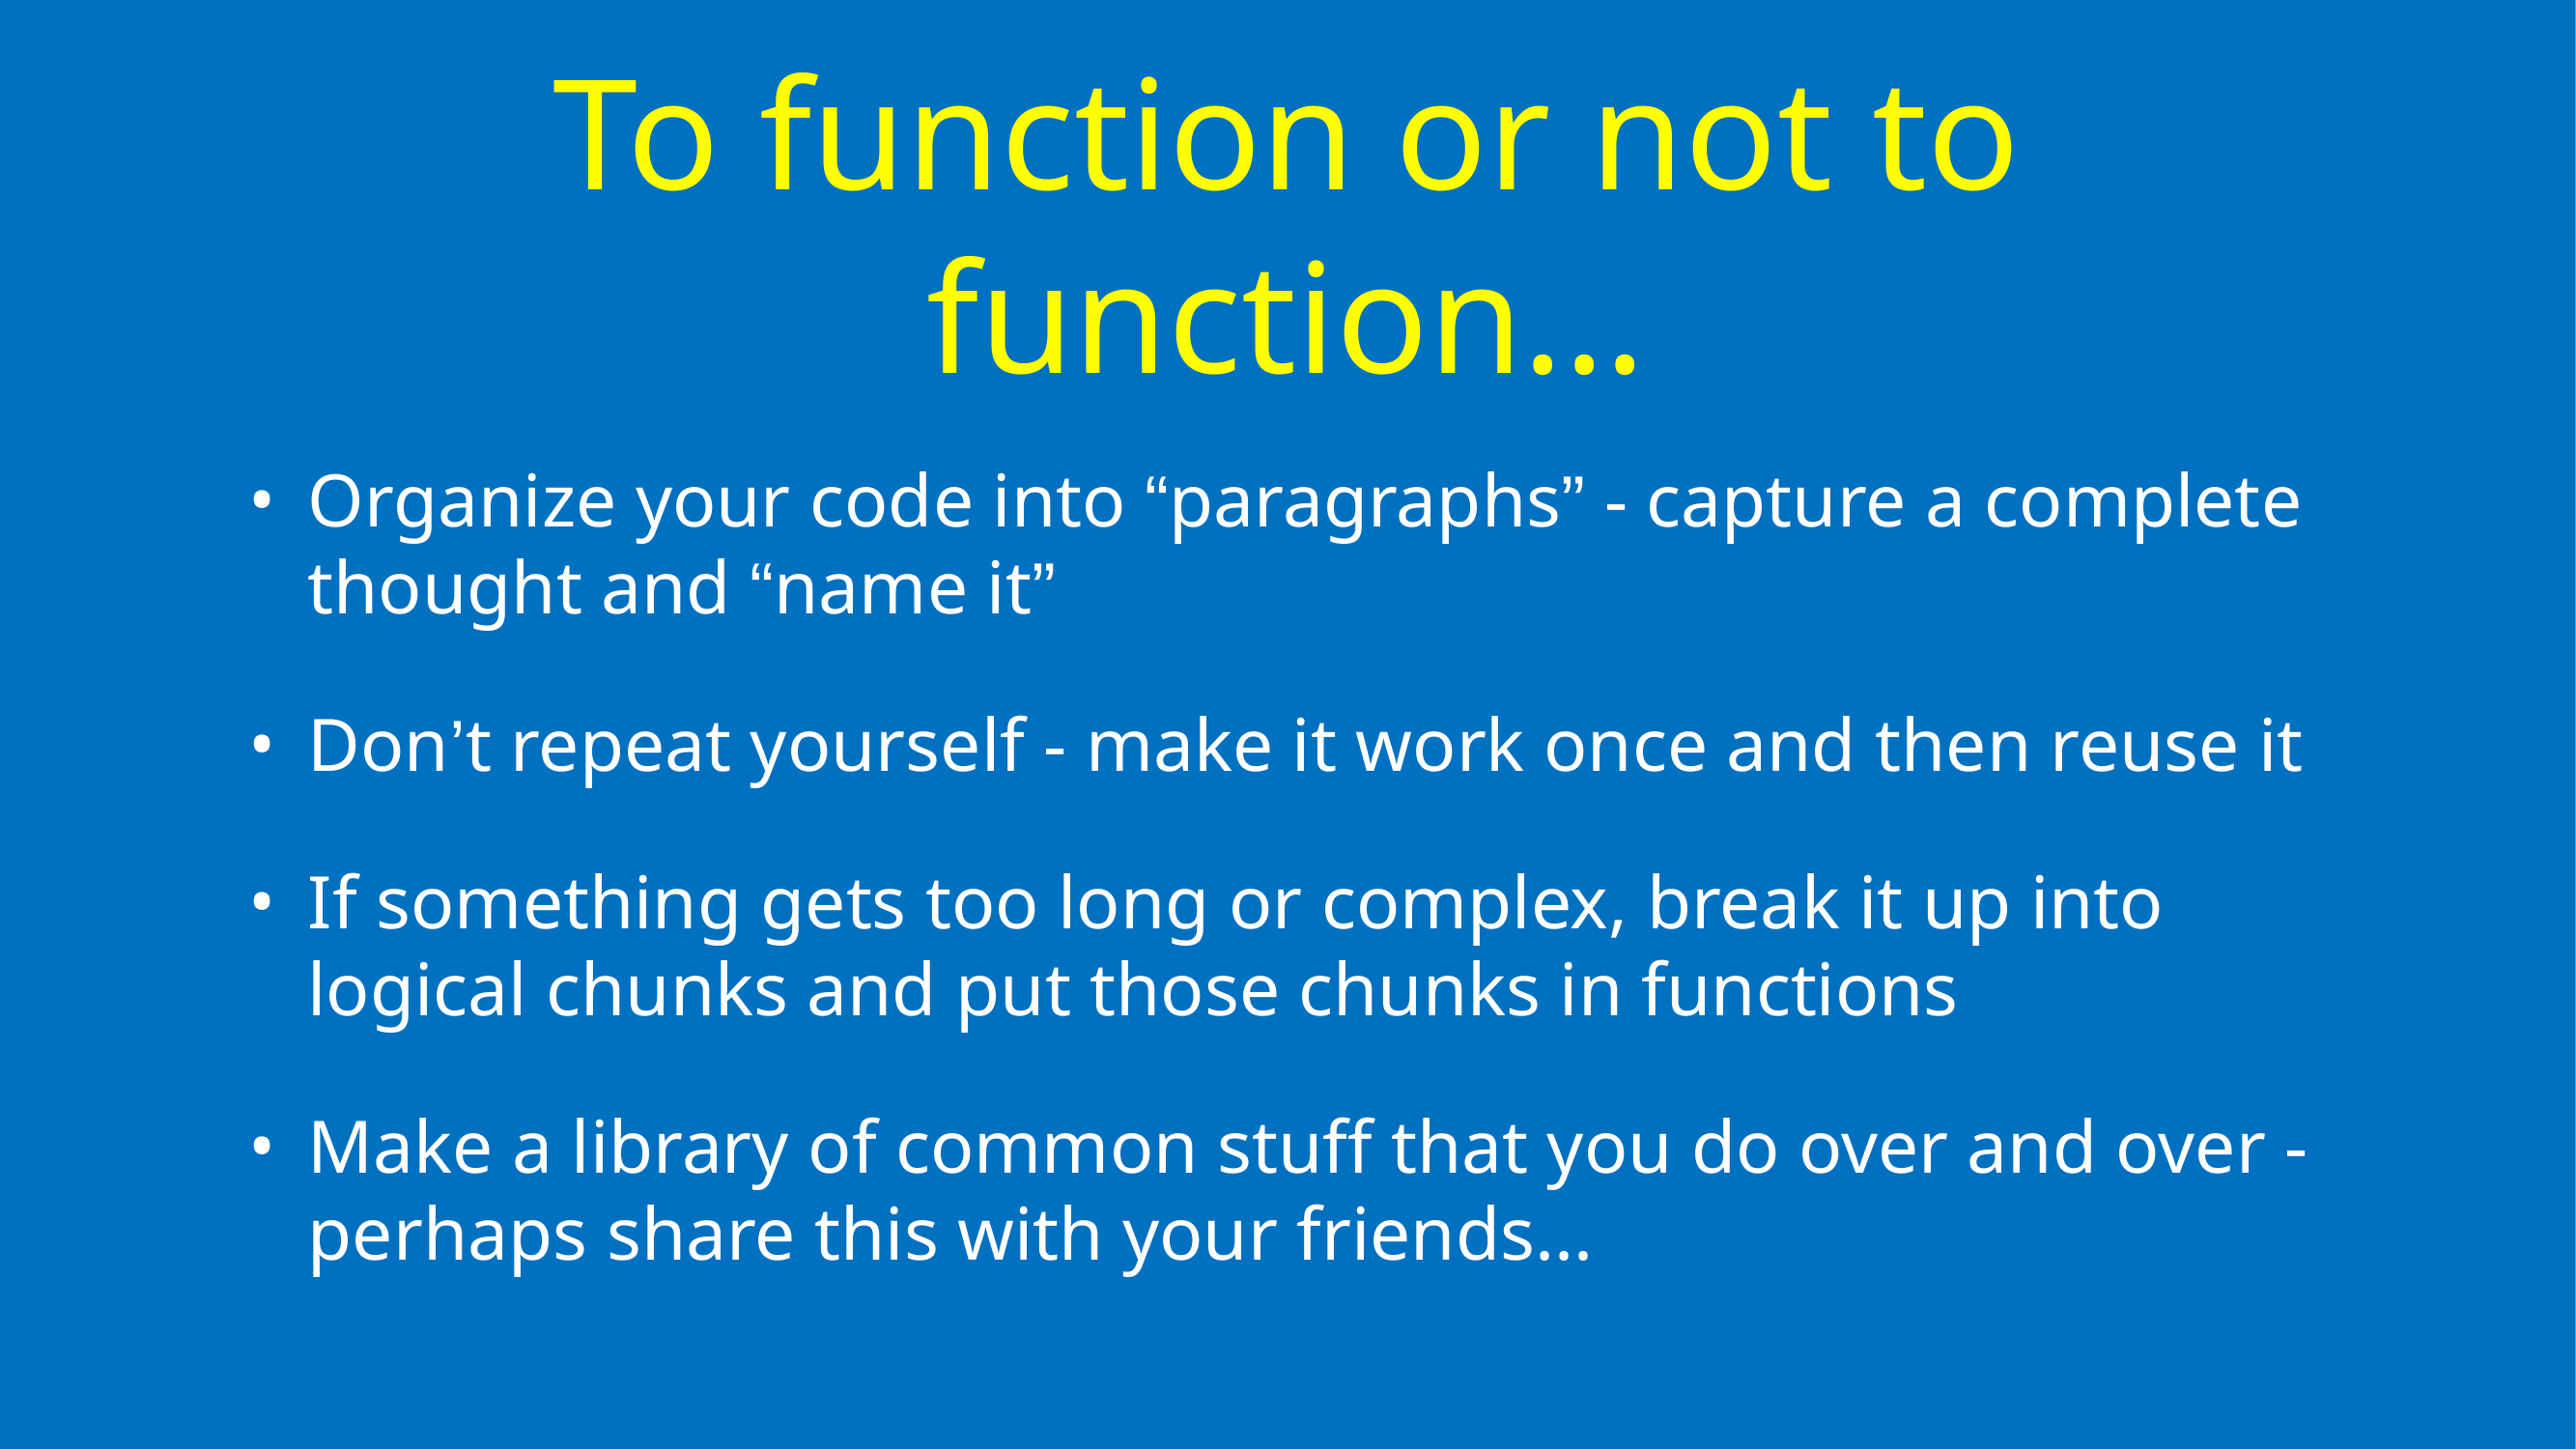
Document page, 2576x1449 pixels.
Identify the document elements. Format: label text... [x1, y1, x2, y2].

title To function or not to function... [183, 38, 2391, 403]
list Organize your code into “paragraphs” - capture a complete thought and “name it” Don’t repeat yourself - make it work once and then reuse it If something gets too long or complex, break it up into logical chunks and put those chunks in functions Make a library of common stuff that you do over and over - perhaps share this with your friends... [183, 412, 2391, 1317]
